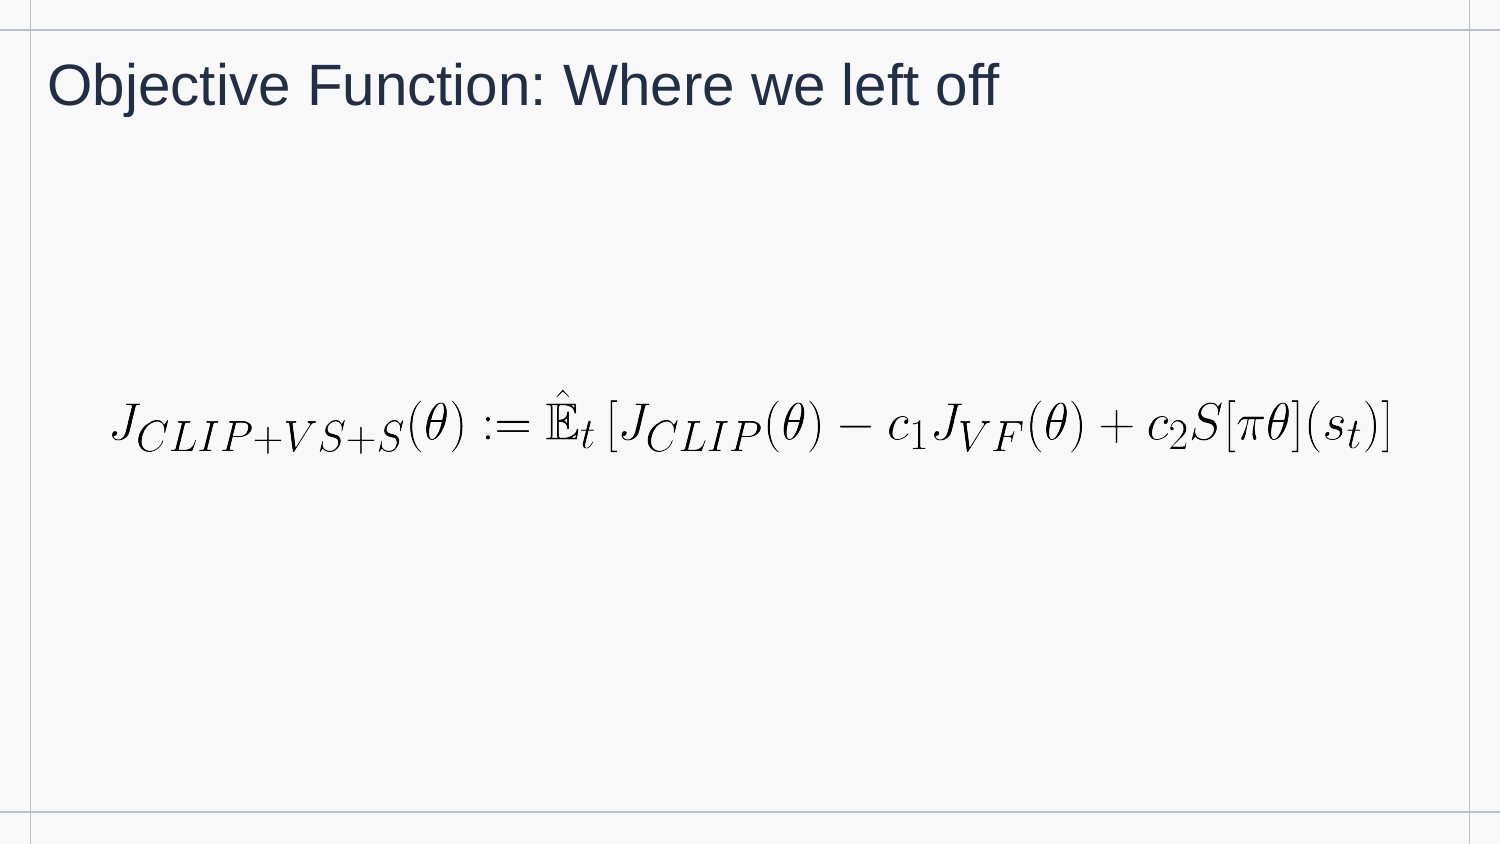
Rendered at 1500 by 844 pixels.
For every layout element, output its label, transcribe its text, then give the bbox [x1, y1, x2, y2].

text_box Objective Function: Where we left off [32, 31, 1471, 128]
picture [112, 389, 1388, 454]
